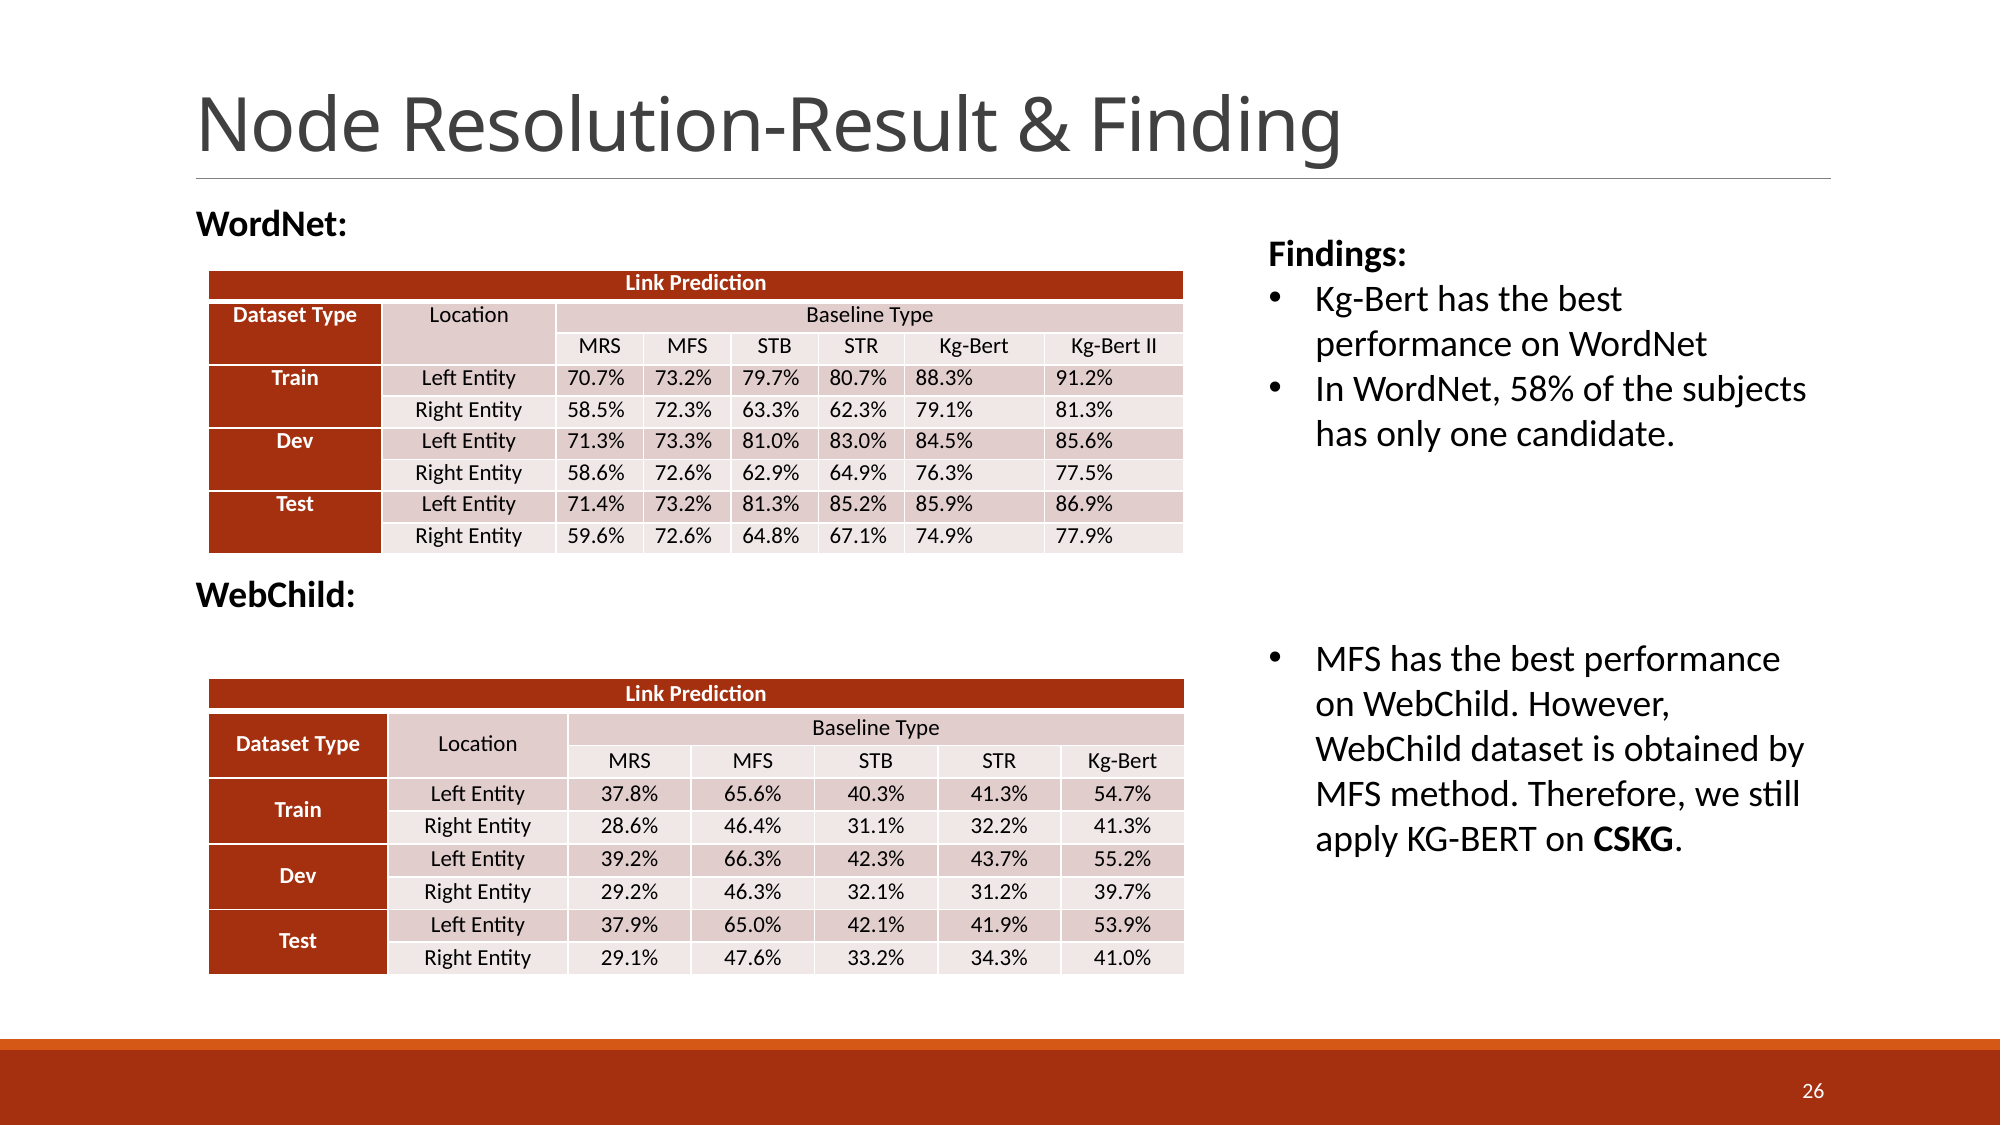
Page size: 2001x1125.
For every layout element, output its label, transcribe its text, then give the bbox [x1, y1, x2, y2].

table_cell 85.2% [819, 492, 904, 522]
table_cell 65.0% [692, 910, 814, 941]
table_cell Right Entity [383, 524, 555, 553]
table_cell MRS [557, 334, 643, 364]
table_cell Kg-Bert [1062, 746, 1184, 777]
table_cell 37.8% [569, 779, 690, 810]
table_cell 46.4% [692, 812, 814, 843]
table_cell 33.2% [815, 943, 937, 974]
table_cell Dataset Type [209, 304, 381, 364]
table_cell 31.2% [939, 878, 1060, 909]
table_cell Right Entity [383, 460, 555, 490]
table_cell STR [939, 746, 1060, 777]
table_cell 62.9% [732, 460, 818, 490]
table_cell 70.7% [557, 366, 643, 395]
text_box *: left entity accuracy of this baseline means the total accuracy [198, 926, 1195, 977]
table_cell Train [209, 366, 381, 427]
table_cell 29.2% [569, 878, 690, 909]
table_cell 59.6% [557, 524, 643, 553]
table_cell 65.6% [692, 779, 814, 810]
table_cell 41.0% [1062, 943, 1184, 974]
table_cell 72.6% [644, 460, 730, 490]
table_cell 71.3% [557, 429, 643, 459]
table_cell 67.1% [819, 524, 904, 553]
table_cell 83.0% [819, 429, 904, 459]
table_cell 76.3% [905, 460, 1044, 490]
table_cell 64.8% [732, 524, 818, 553]
table_cell 55.2% [1062, 845, 1184, 876]
table_cell 72.3% [644, 397, 730, 427]
table_cell Left Entity [389, 779, 567, 810]
table_cell 40.3% [815, 779, 937, 810]
table_cell 85.6% [1045, 429, 1183, 459]
table_cell 41.3% [1062, 812, 1184, 843]
table_cell 46.3% [692, 878, 814, 909]
table_cell 88.3% [905, 366, 1044, 395]
table_cell 91.2% [1045, 366, 1183, 395]
table_cell Train [209, 779, 387, 843]
table_cell Baseline Type [569, 714, 1184, 745]
table_cell 85.9% [905, 492, 1044, 522]
table_cell 66.3% [692, 845, 814, 876]
table_cell 58.5% [557, 397, 643, 427]
table_cell 77.5% [1045, 460, 1183, 490]
table_cell 79.1% [905, 397, 1044, 427]
table_cell Dataset Type [209, 714, 387, 777]
table_cell 29.1% [569, 943, 690, 974]
table_cell Dev [209, 429, 381, 490]
table_cell 71.4% [557, 492, 643, 522]
table_cell 62.3% [819, 397, 904, 427]
table_cell 63.3% [732, 397, 818, 427]
table_cell 41.3% [939, 779, 1060, 810]
table_cell MRS [569, 746, 690, 777]
table_cell 81.0% [732, 429, 818, 459]
text_box Findings: Kg-Bert has the best performance on WordNet In WordNet, 58% of the subjects has only one candidate. MFS has the best performance on WebChild. However, WebChild dataset is obtained by MFS method. Therefore, we still apply KG-BERT on CSKG. [1253, 221, 1840, 867]
table_cell 41.9% [939, 910, 1060, 941]
table_cell STB [732, 334, 818, 364]
table_cell 80.7% [819, 366, 904, 395]
table_cell 86.9% [1045, 492, 1183, 522]
table_cell STR [819, 334, 904, 364]
table_cell 54.7% [1062, 779, 1184, 810]
table_cell Right Entity [389, 812, 567, 843]
table_cell 81.3% [732, 492, 818, 522]
table_cell 42.1% [815, 910, 937, 941]
table_cell Kg-Bert II [1045, 334, 1183, 364]
table_cell 53.9% [1062, 910, 1184, 941]
table_cell 42.3% [815, 845, 937, 876]
table_cell 73.2% [644, 366, 730, 395]
table_cell 43.7% [939, 845, 1060, 876]
table_cell Right Entity [389, 943, 567, 974]
table_cell 28.6% [569, 812, 690, 843]
table_cell Right Entity [383, 397, 555, 427]
table_header Link Prediction [209, 271, 1183, 299]
table_cell Left Entity [383, 429, 555, 459]
table_cell 84.5% [905, 429, 1044, 459]
table_cell 73.2% [644, 492, 730, 522]
table_cell 32.1% [815, 878, 937, 909]
slide_number 26 [1624, 1059, 1840, 1120]
table_cell STB [815, 746, 937, 777]
table_cell 72.6% [644, 524, 730, 553]
table_cell 32.2% [939, 812, 1060, 843]
table_cell 81.3% [1045, 397, 1183, 427]
table_cell Location [389, 714, 567, 777]
table_cell 79.7% [732, 366, 818, 395]
title Node Resolution-Result & Finding [180, 47, 1830, 174]
table_cell Test [209, 492, 381, 553]
table_cell MFS [692, 746, 814, 777]
table_header Link Prediction [209, 679, 1184, 708]
table_cell 34.3% [939, 943, 1060, 974]
table_cell Right Entity [389, 878, 567, 909]
table_cell Left Entity [389, 910, 567, 941]
table_cell MFS [644, 334, 730, 364]
table_cell 64.9% [819, 460, 904, 490]
table_cell 39.7% [1062, 878, 1184, 909]
table_cell 47.6% [692, 943, 814, 974]
table_cell Test [209, 910, 387, 974]
table_cell 31.1% [815, 812, 937, 843]
table_cell Location [383, 304, 555, 364]
table_cell Kg-Bert [905, 334, 1044, 364]
text_box WordNet: [181, 191, 363, 251]
table_cell Baseline Type [557, 304, 1183, 332]
table_cell Left Entity [383, 366, 555, 395]
text_box WebChild: [180, 562, 371, 623]
table_cell 58.6% [557, 460, 643, 490]
table_cell 77.9% [1045, 524, 1183, 553]
table_cell 74.9% [905, 524, 1044, 553]
table_cell 39.2% [569, 845, 690, 876]
table_cell Left Entity [383, 492, 555, 522]
table_cell Left Entity [389, 845, 567, 876]
table_cell Dev [209, 845, 387, 909]
table_cell 37.9% [569, 910, 690, 941]
table_cell 73.3% [644, 429, 730, 459]
